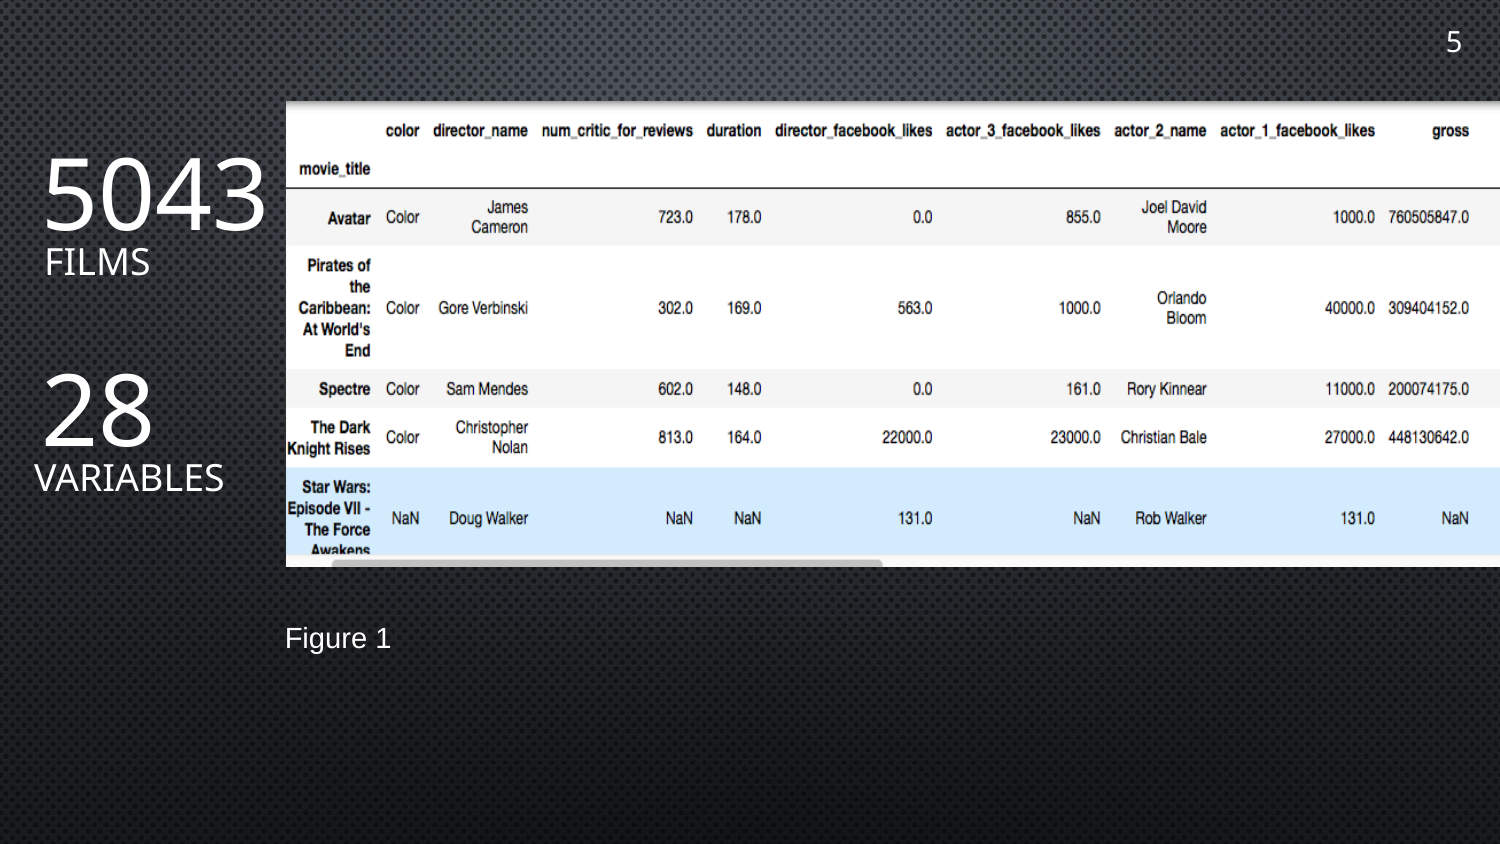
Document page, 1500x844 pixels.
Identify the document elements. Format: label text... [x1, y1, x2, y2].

title 5043 [0, 118, 286, 222]
subtitle films [0, 222, 286, 299]
text_box Figure 1 [270, 611, 653, 662]
picture [286, 101, 1500, 567]
subtitle Variables [0, 438, 286, 515]
title 28 [0, 334, 286, 438]
slide_number 5 [1408, 0, 1500, 88]
